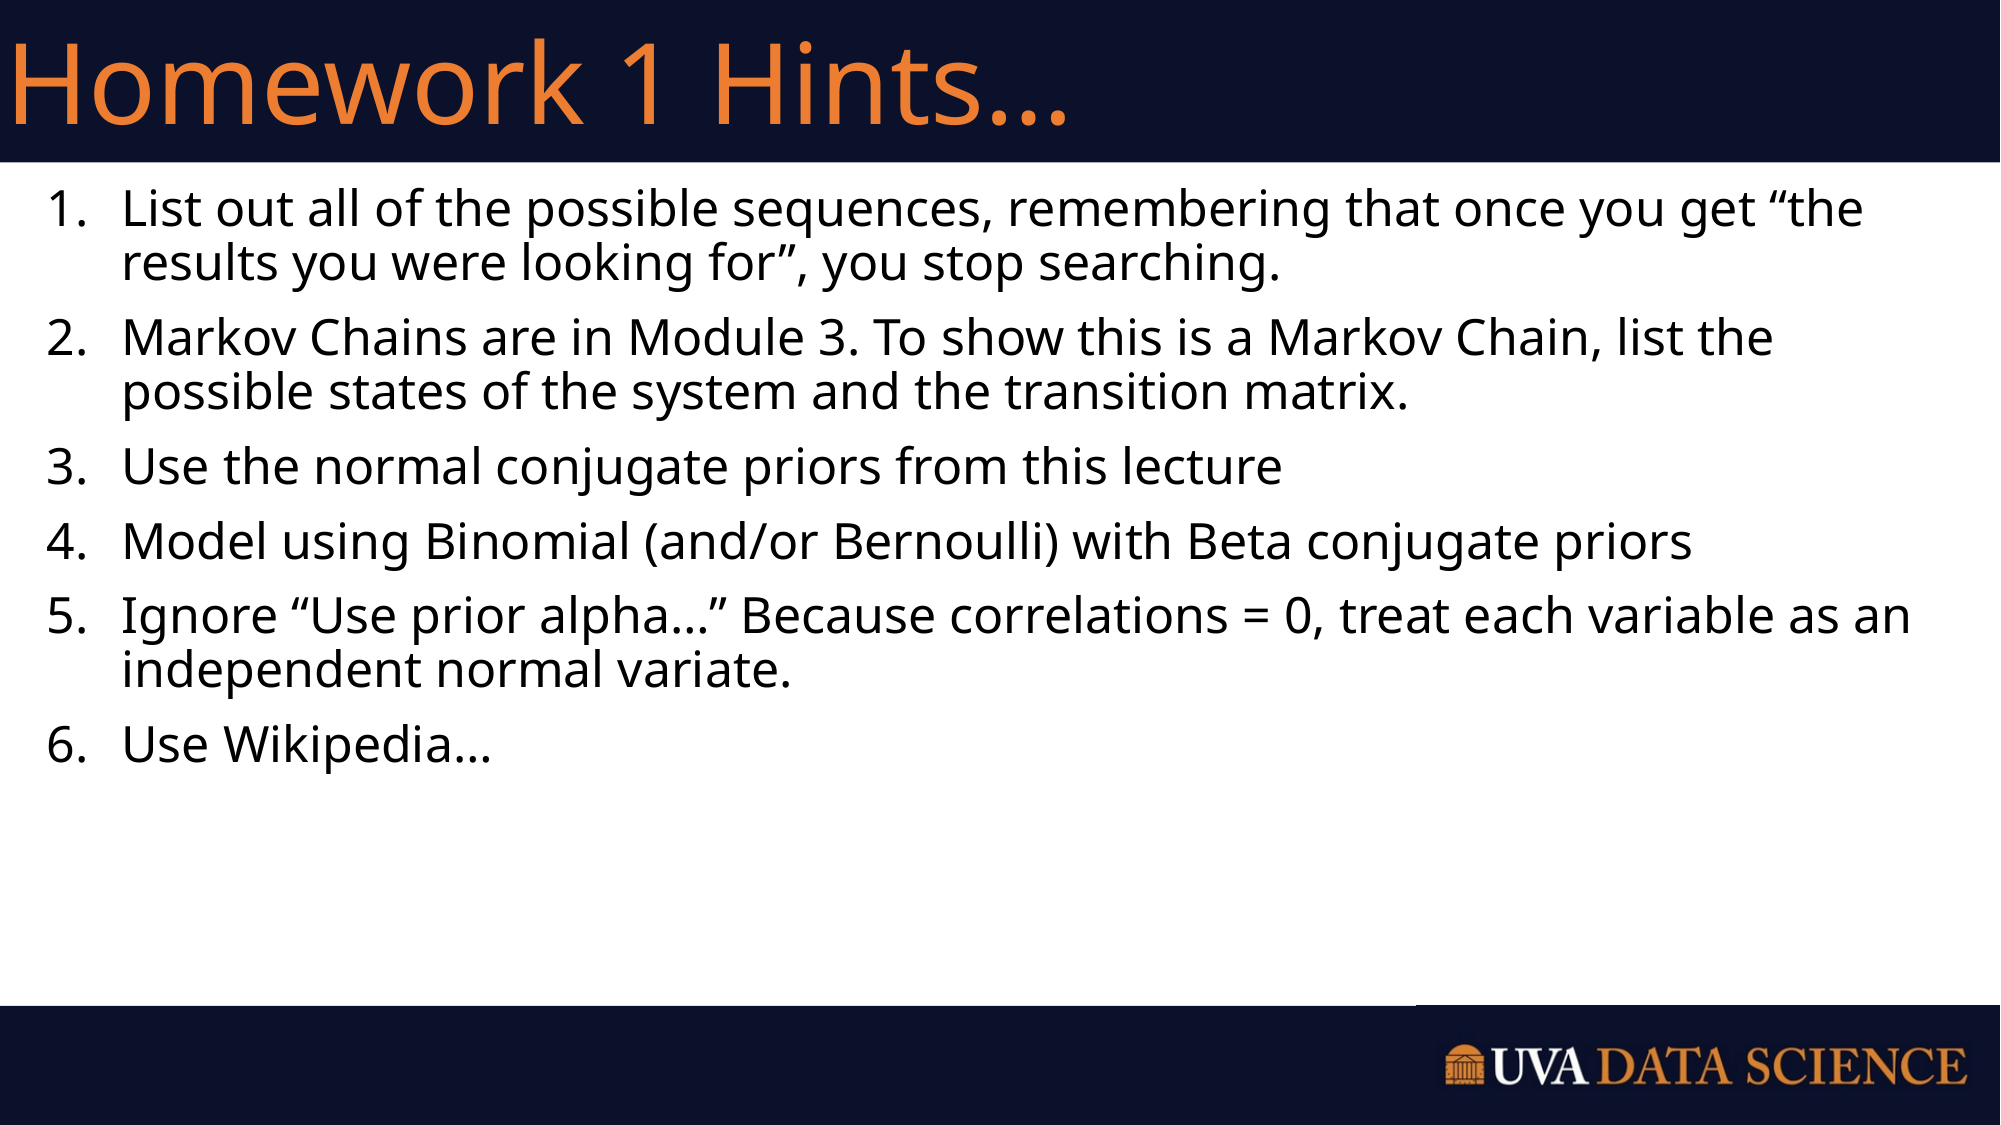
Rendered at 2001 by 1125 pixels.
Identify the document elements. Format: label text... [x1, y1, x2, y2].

list List out all of the possible sequences, remembering that once you get “the results you were looking for”, you stop searching. Markov Chains are in Module 3. To show this is a Markov Chain, list the possible states of the system and the transition matrix. Use the normal conjugate priors from this lecture Model using Binomial (and/or Bernoulli) with Beta conjugate priors Ignore “Use prior alpha…” Because correlations = 0, treat each variable as an independent normal variate. Use Wikipedia… [31, 168, 1958, 988]
text_box [0, 0, 2000, 164]
picture [1416, 1005, 2000, 1125]
text_box [0, 1005, 1415, 1125]
text_box Homework 1 Hints… [0, 4, 1089, 155]
